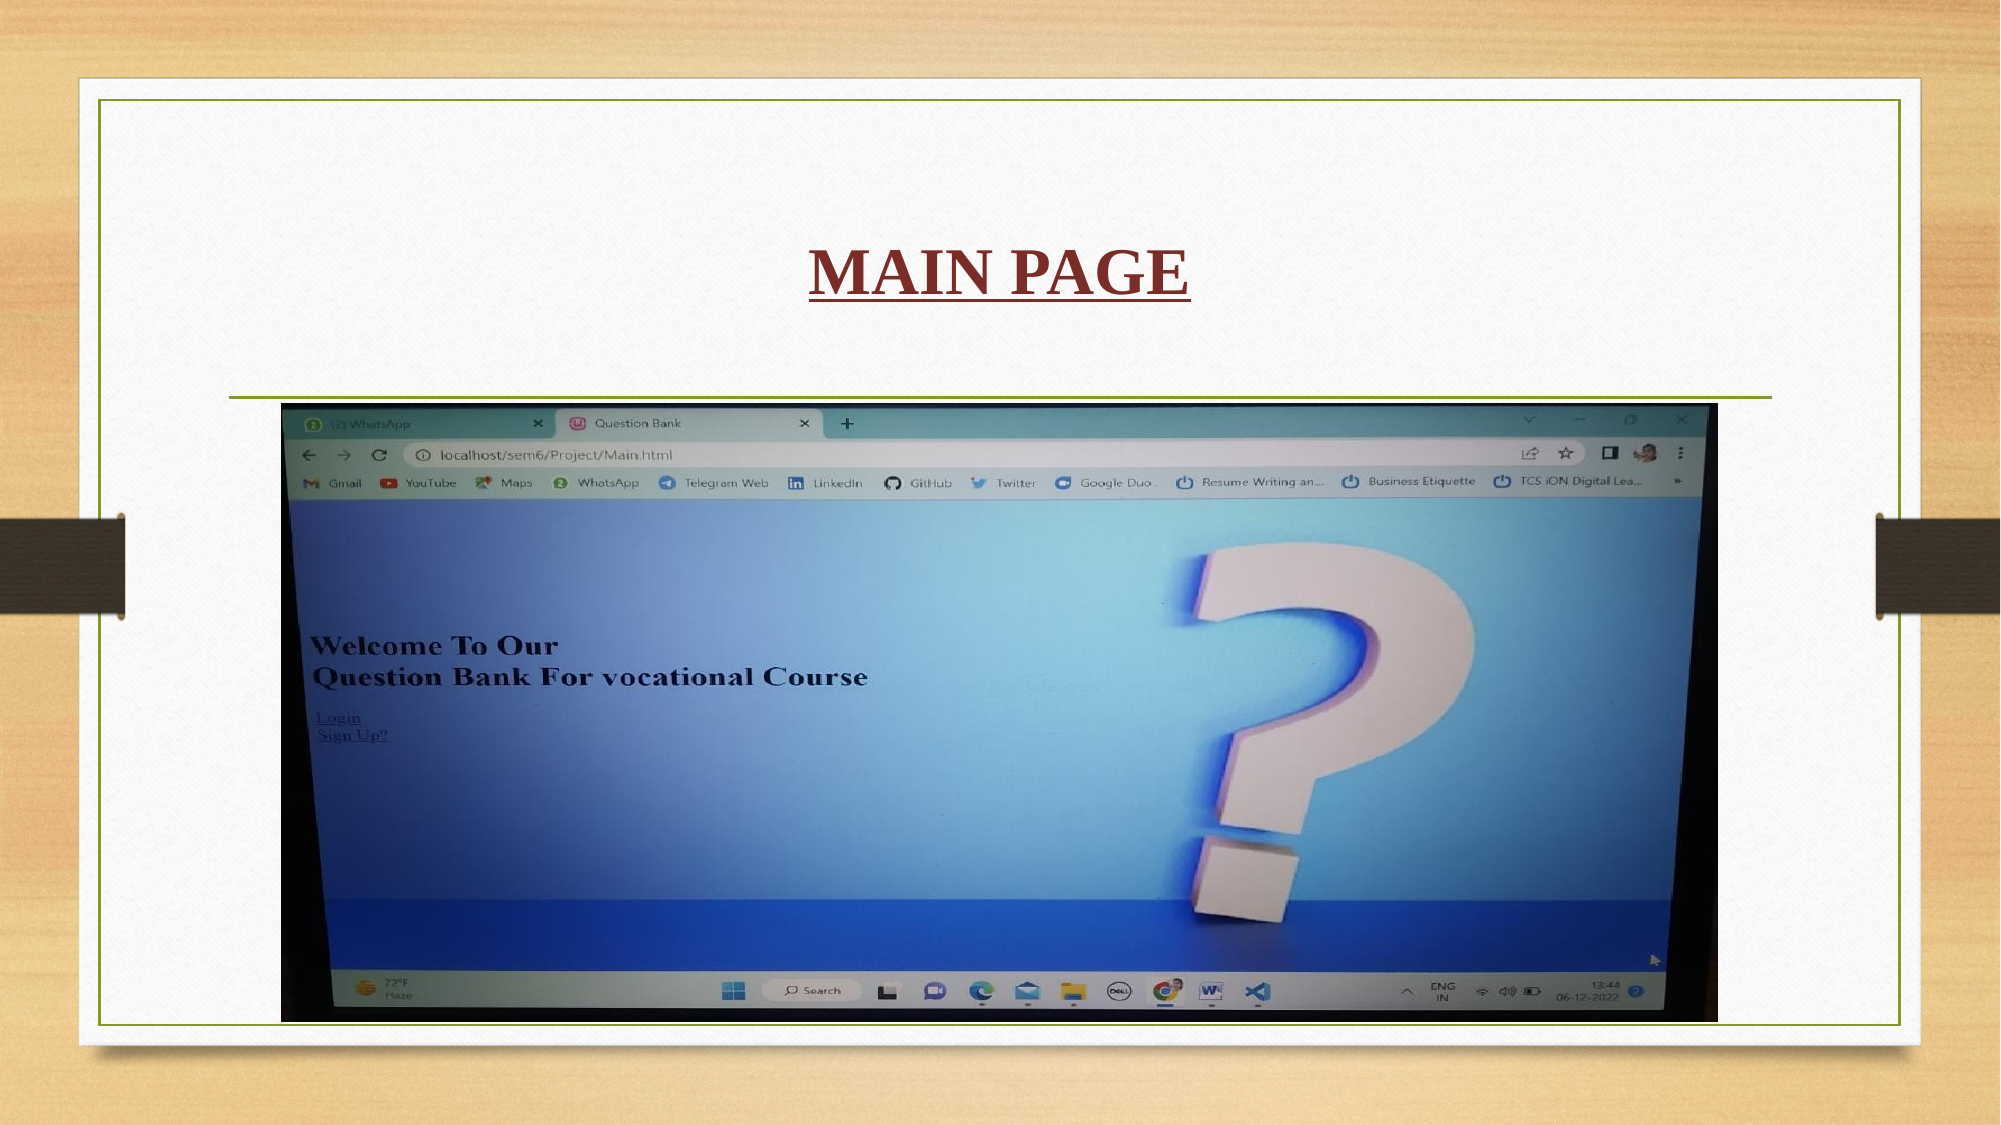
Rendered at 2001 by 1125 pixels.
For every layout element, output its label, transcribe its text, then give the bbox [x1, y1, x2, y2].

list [281, 403, 1719, 1022]
title MAIN PAGE [212, 161, 1788, 375]
picture [0, 0, 2001, 1125]
